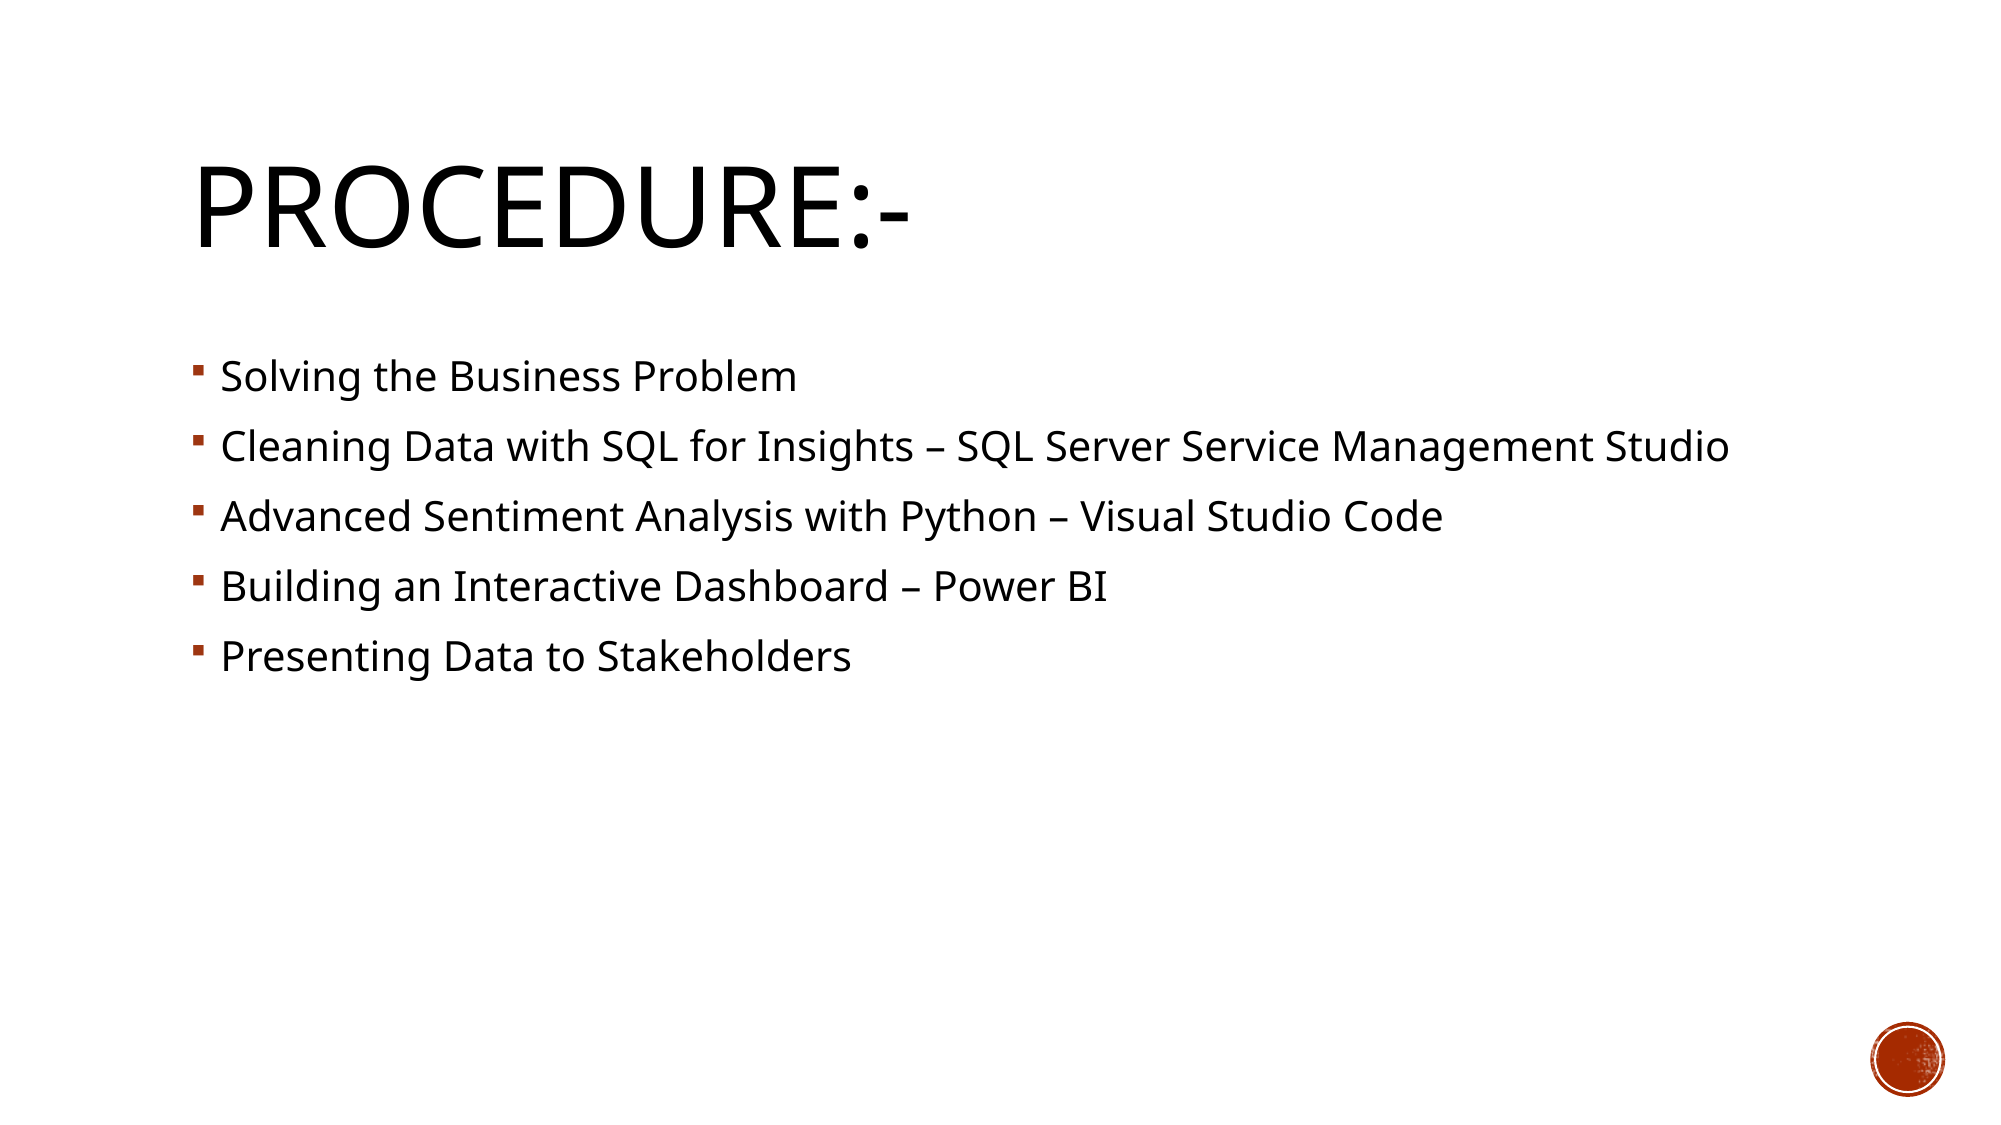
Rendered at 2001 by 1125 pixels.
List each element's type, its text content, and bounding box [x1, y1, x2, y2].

list Solving the Business Problem Cleaning Data with SQL for Insights – SQL Server Service Management Studio Advanced Sentiment Analysis with Python – Visual Studio Code Building an Interactive Dashboard – Power BI Presenting Data to Stakeholders [175, 348, 1826, 1013]
title Procedure:- [175, 79, 1826, 344]
